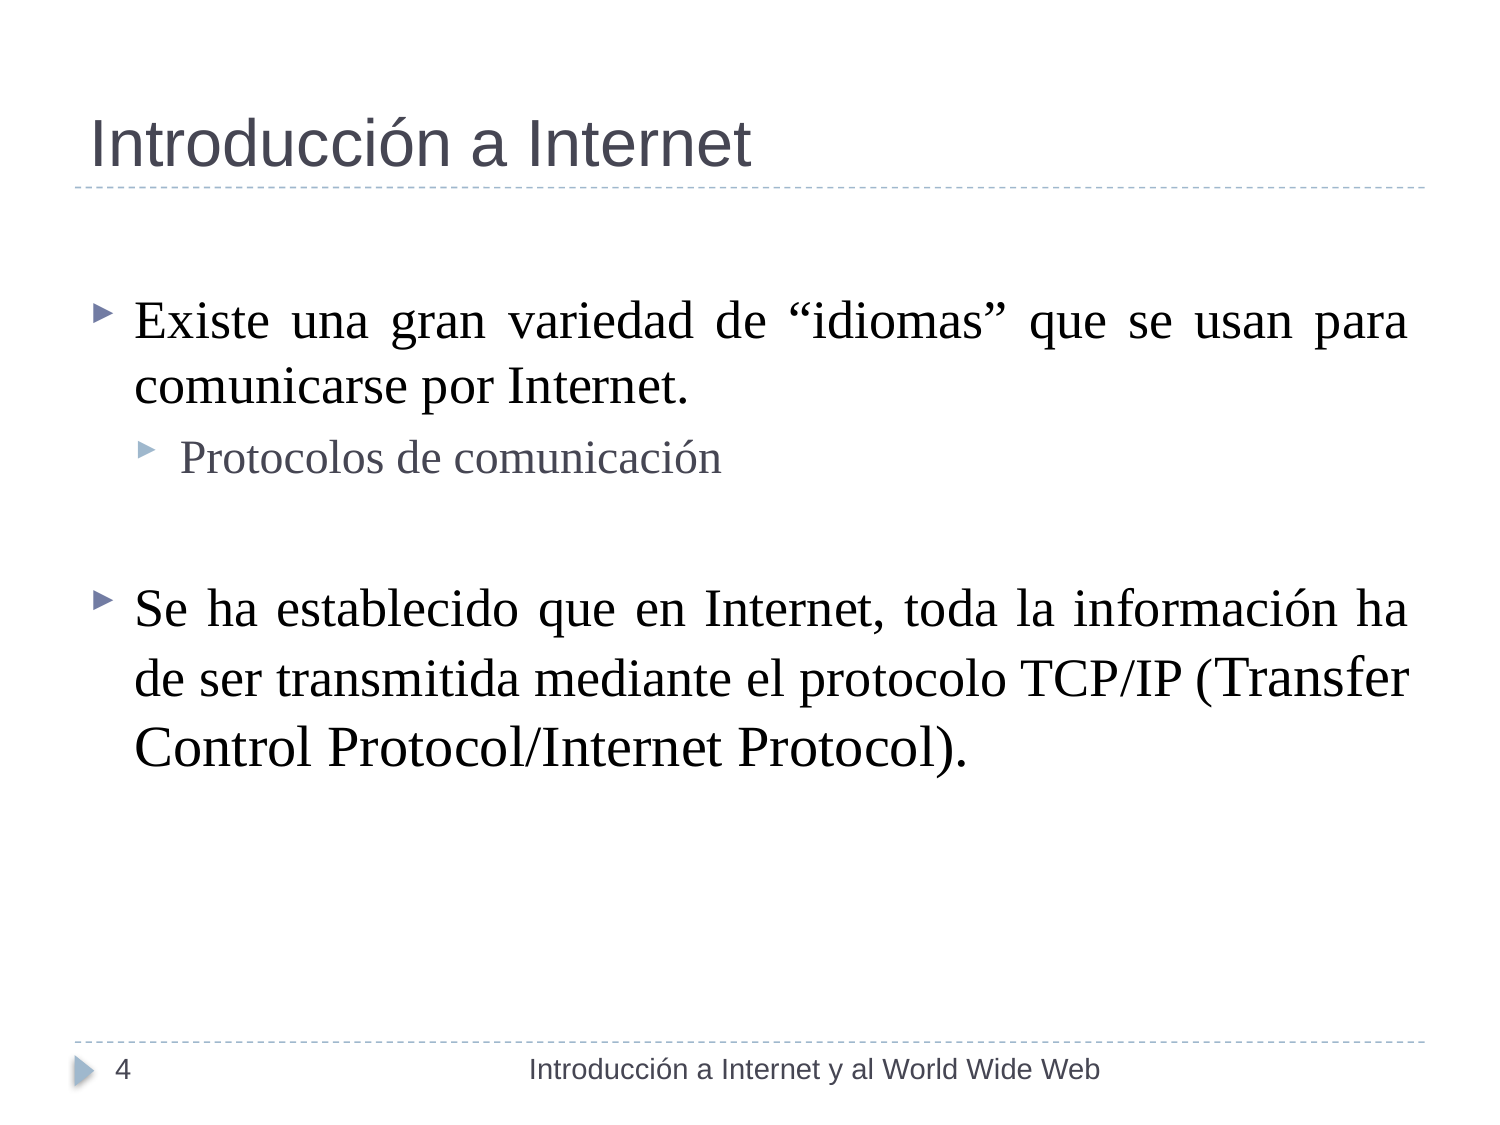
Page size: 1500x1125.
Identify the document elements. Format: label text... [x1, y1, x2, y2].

slide_number 4 [100, 1042, 426, 1103]
footer Introducción a Internet y al World Wide Web [475, 1042, 1117, 1103]
list Existe una gran variedad de “idiomas” que se usan para comunicarse por Internet. Protocolos de comunicación Se ha establecido que en Internet, toda la información ha de ser transmitida mediante el protocolo TCP/IP (Transfer Control Protocol/Internet Protocol). [75, 200, 1425, 1010]
title Introducción a Internet [75, 24, 1425, 188]
